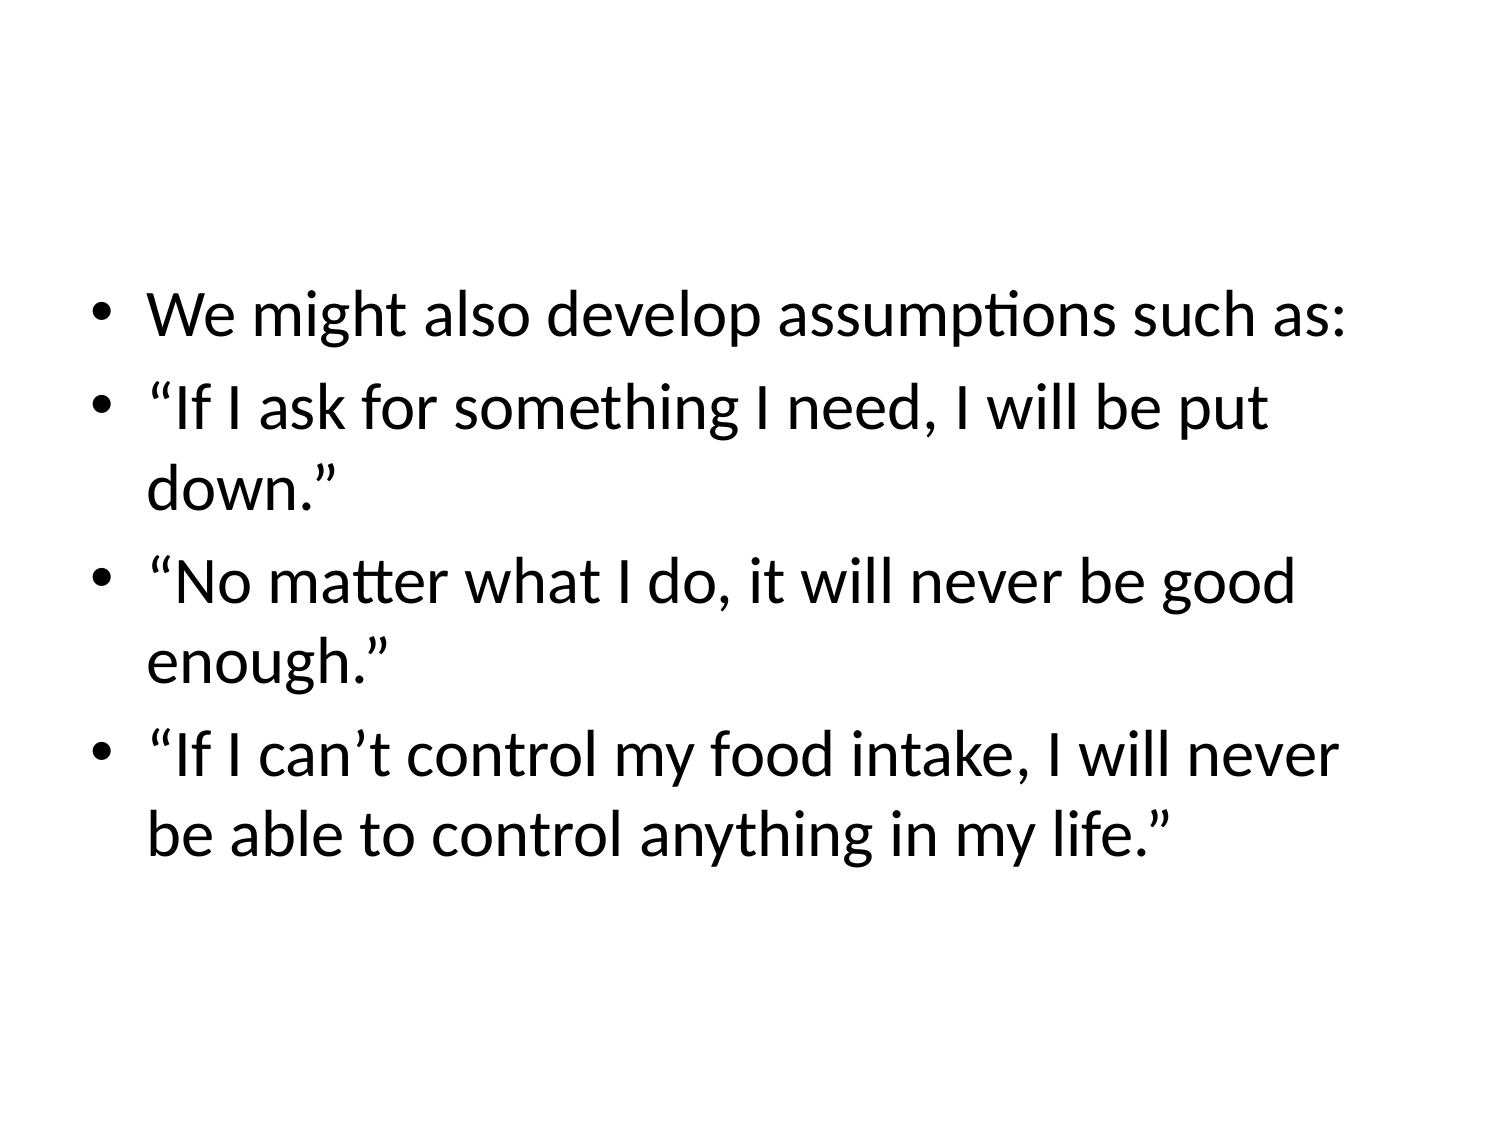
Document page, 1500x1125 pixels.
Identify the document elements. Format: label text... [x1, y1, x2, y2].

list We might also develop assumptions such as: “If I ask for something I need, I will be put down.” “No matter what I do, it will never be good enough.” “If I can’t control my food intake, I will never be able to control anything in my life.” [75, 262, 1425, 1005]
